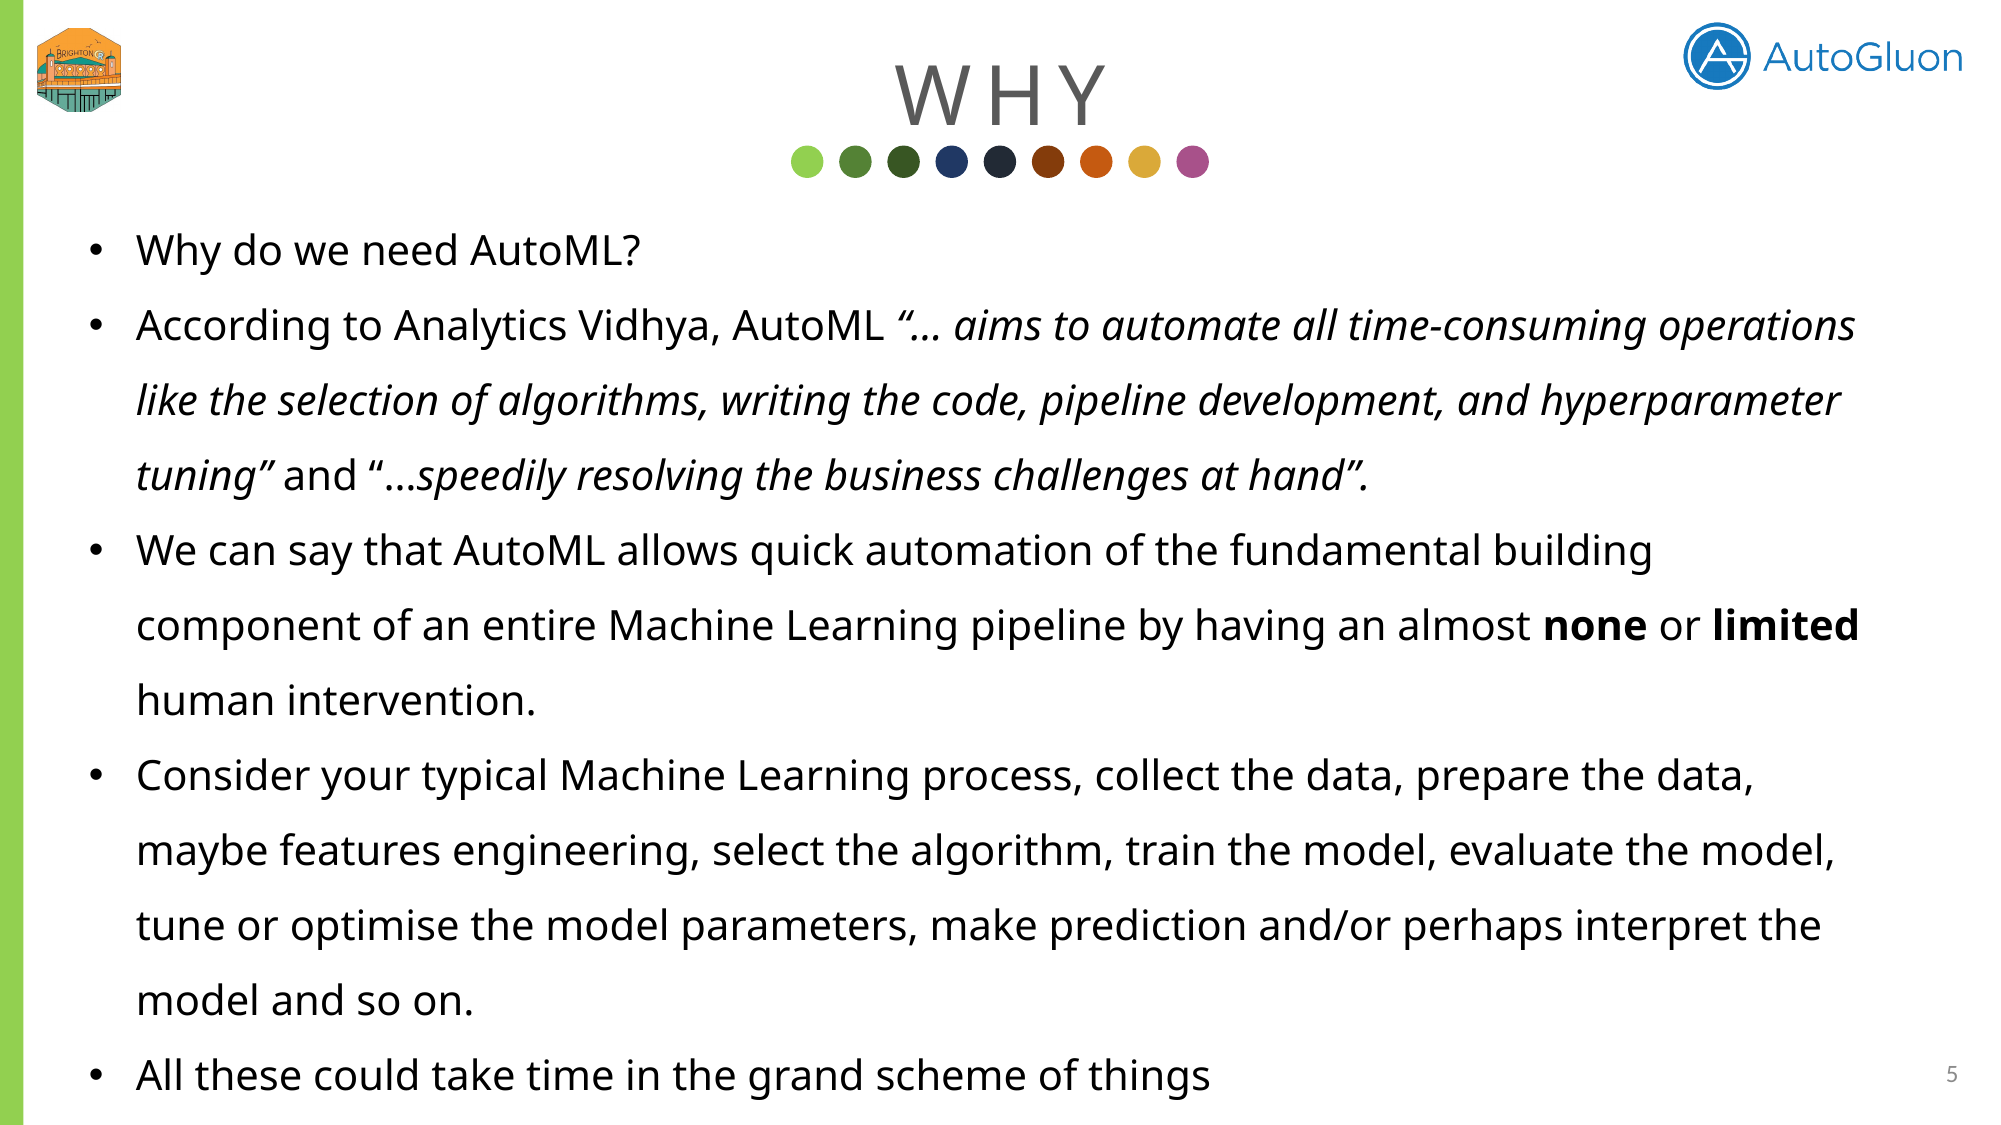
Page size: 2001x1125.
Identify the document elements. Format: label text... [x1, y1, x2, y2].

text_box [791, 145, 1209, 178]
picture [37, 28, 121, 112]
slide_number 5 [1894, 1042, 1974, 1103]
text_box [0, 0, 24, 1125]
text_box WHY [742, 34, 1258, 150]
picture [1683, 22, 1962, 90]
text_box Why do we need AutoML? According to Analytics Vidhya, AutoML “… aims to automate all time-consuming operations like the selection of algorithms, writing the code, pipeline development, and hyperparameter tuning” and “…speedily resolving the business challenges at hand”. We can say that AutoML allows quick automation of the fundamental building component of an entire Machine Learning pipeline by having an almost none or limited human intervention. Consider your typical Machine Learning process, collect the data, prepare the data, maybe features engineering, select the algorithm, train the model, evaluate the model, tune or optimise the model parameters, make prediction and/or perhaps interpret the model and so on. All these could take time in the grand scheme of things In short, AutoML allows for Quick fail-fast approach, Speedy experimentation, Efficient prototyping, Express novice onboarding, you add more. [74, 191, 1894, 1125]
